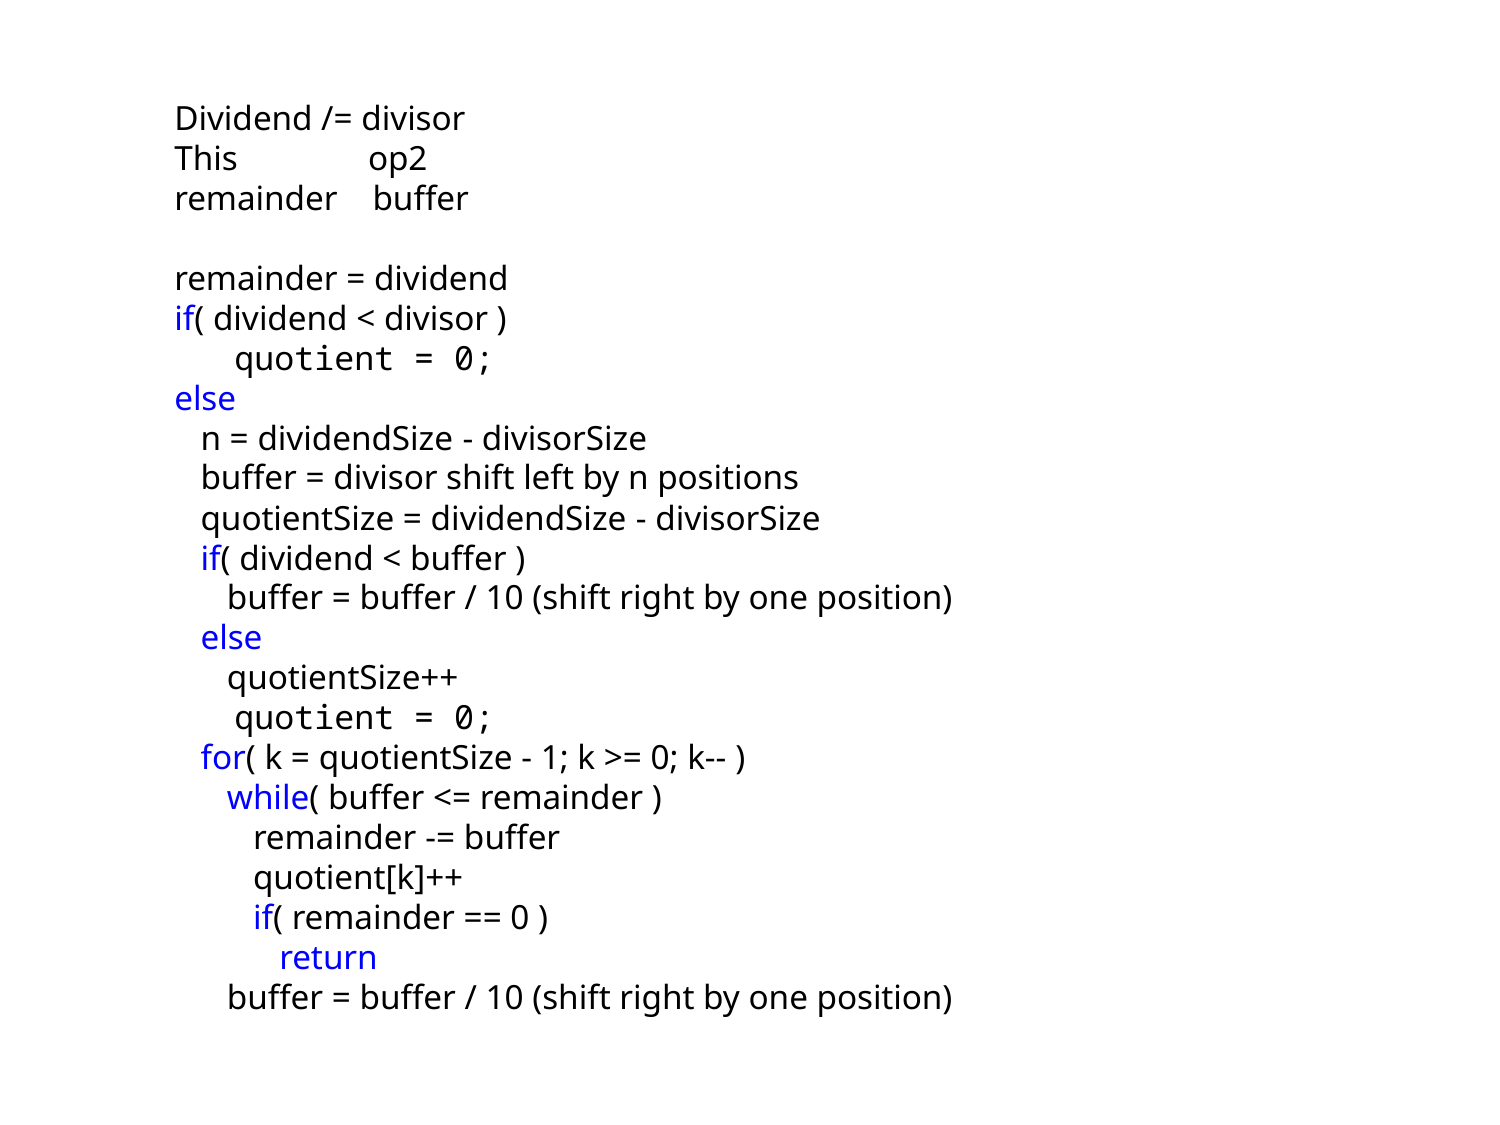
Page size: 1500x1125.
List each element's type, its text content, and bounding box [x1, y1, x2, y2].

list Dividend /= divisor This op2 remainder buffer remainder = dividend if( dividend < divisor ) quotient = 0; else n = dividendSize - divisorSize buffer = divisor shift left by n positions quotientSize = dividendSize - divisorSize if( dividend < buffer ) buffer = buffer / 10 (shift right by one position) else quotientSize++ quotient = 0; for( k = quotientSize - 1; k >= 0; k-- ) while( buffer <= remainder ) remainder -= buffer quotient[k]++ if( remainder == 0 ) return buffer = buffer / 10 (shift right by one position) [159, 89, 1341, 870]
